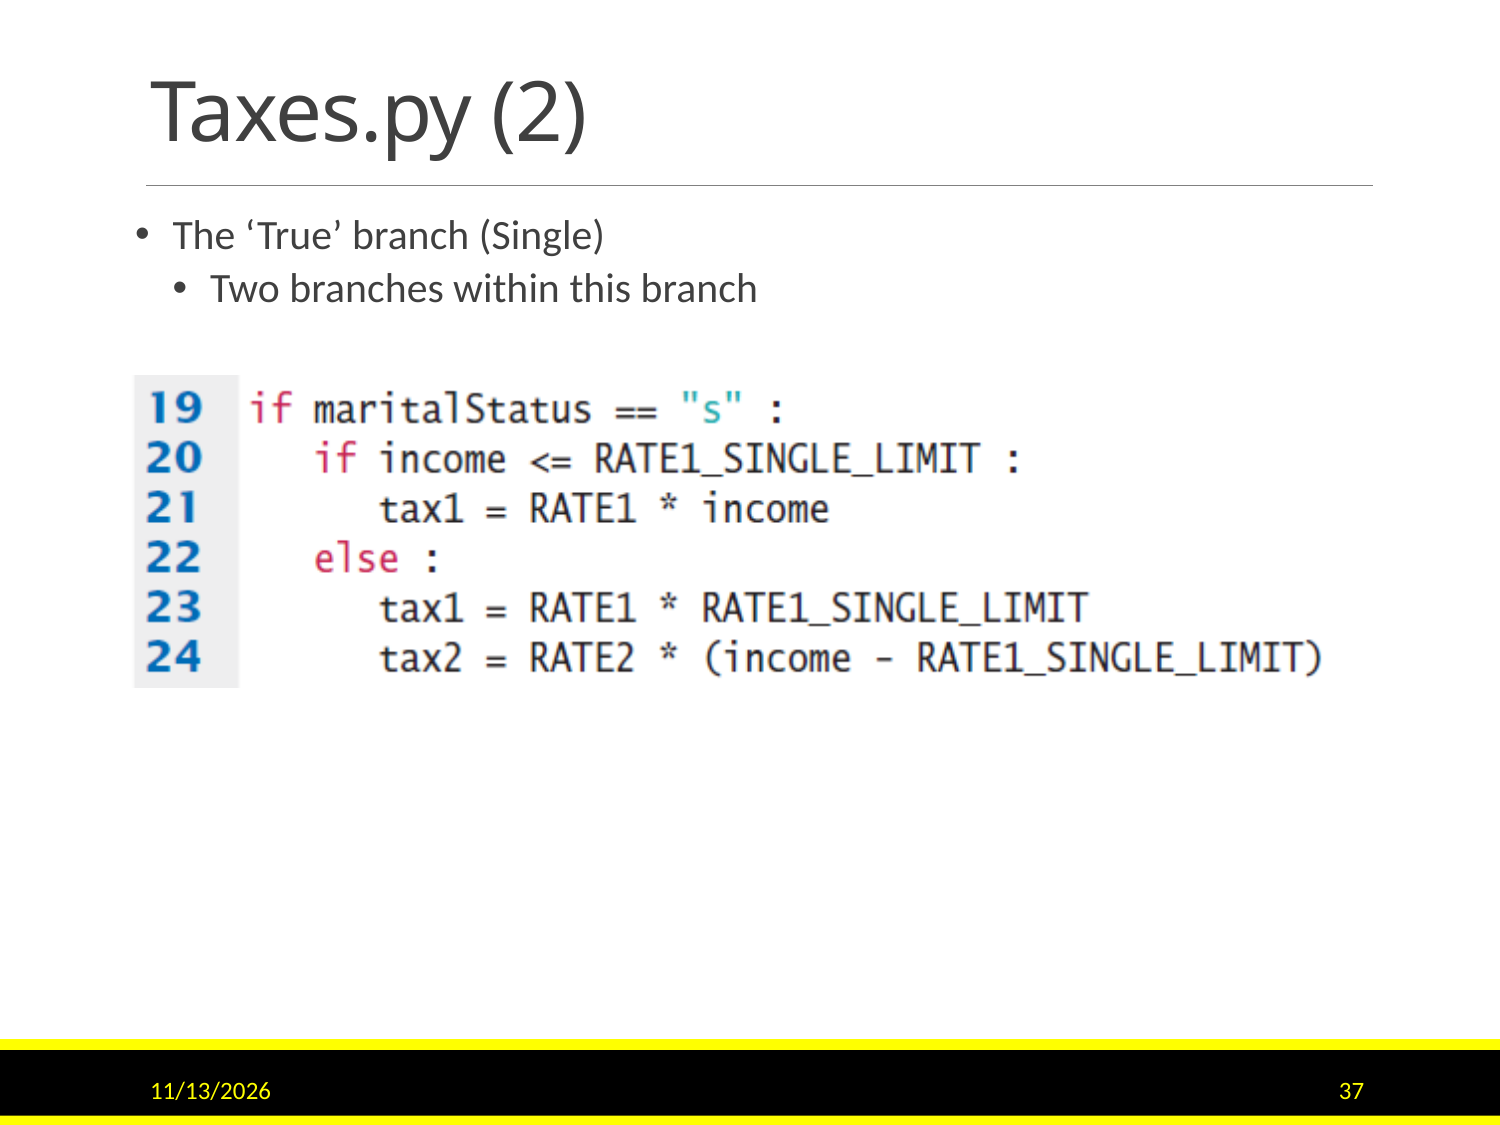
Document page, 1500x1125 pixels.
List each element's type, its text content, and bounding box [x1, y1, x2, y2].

title Taxes.py (2) [135, 47, 1373, 167]
picture [124, 374, 1351, 688]
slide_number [135, 1059, 440, 1120]
list The ‘True’ branch (Single) Two branches within this branch [135, 205, 1373, 963]
slide_number 37 [1218, 1059, 1380, 1120]
